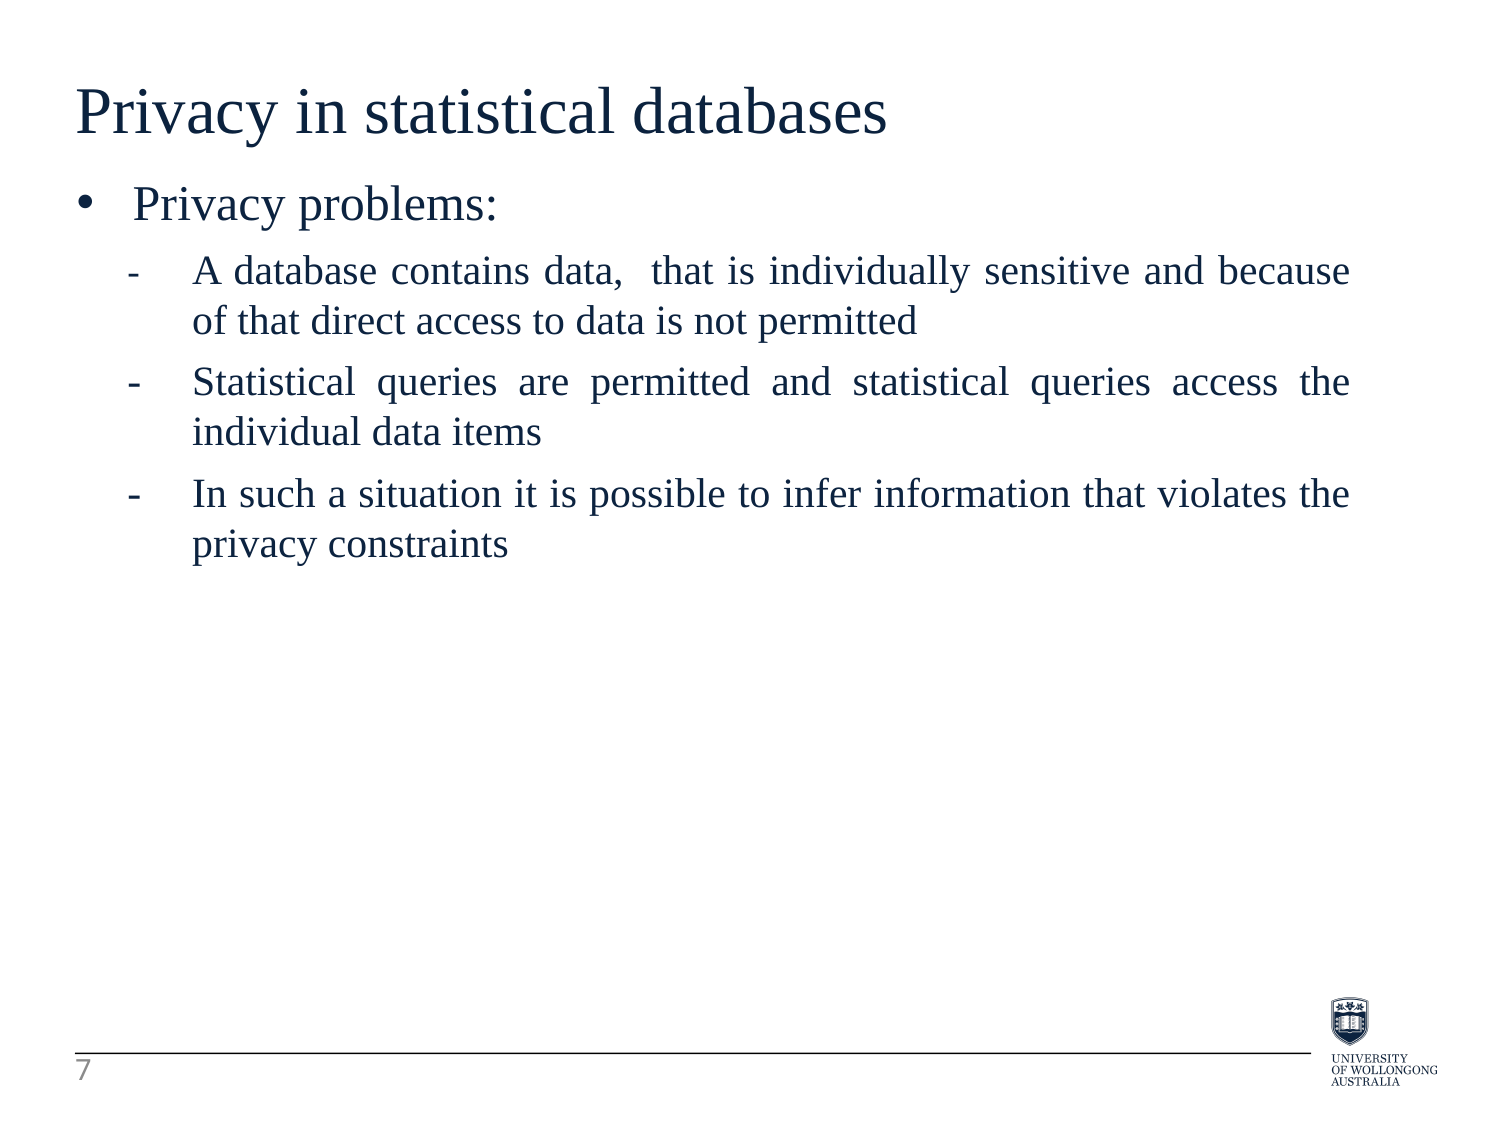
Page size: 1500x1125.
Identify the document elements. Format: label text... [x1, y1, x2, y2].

text_box Privacy in statistical databases [75, 67, 1412, 206]
text_box Privacy problems: - A database contains data, that is individually sensitive and because of that direct access to data is not permitted - Statistical queries are permitted and statistical queries access the individual data items - In such a situation it is possible to infer information that violates the privacy constraints [74, 170, 1367, 244]
text_box 7 [74, 1059, 135, 1091]
